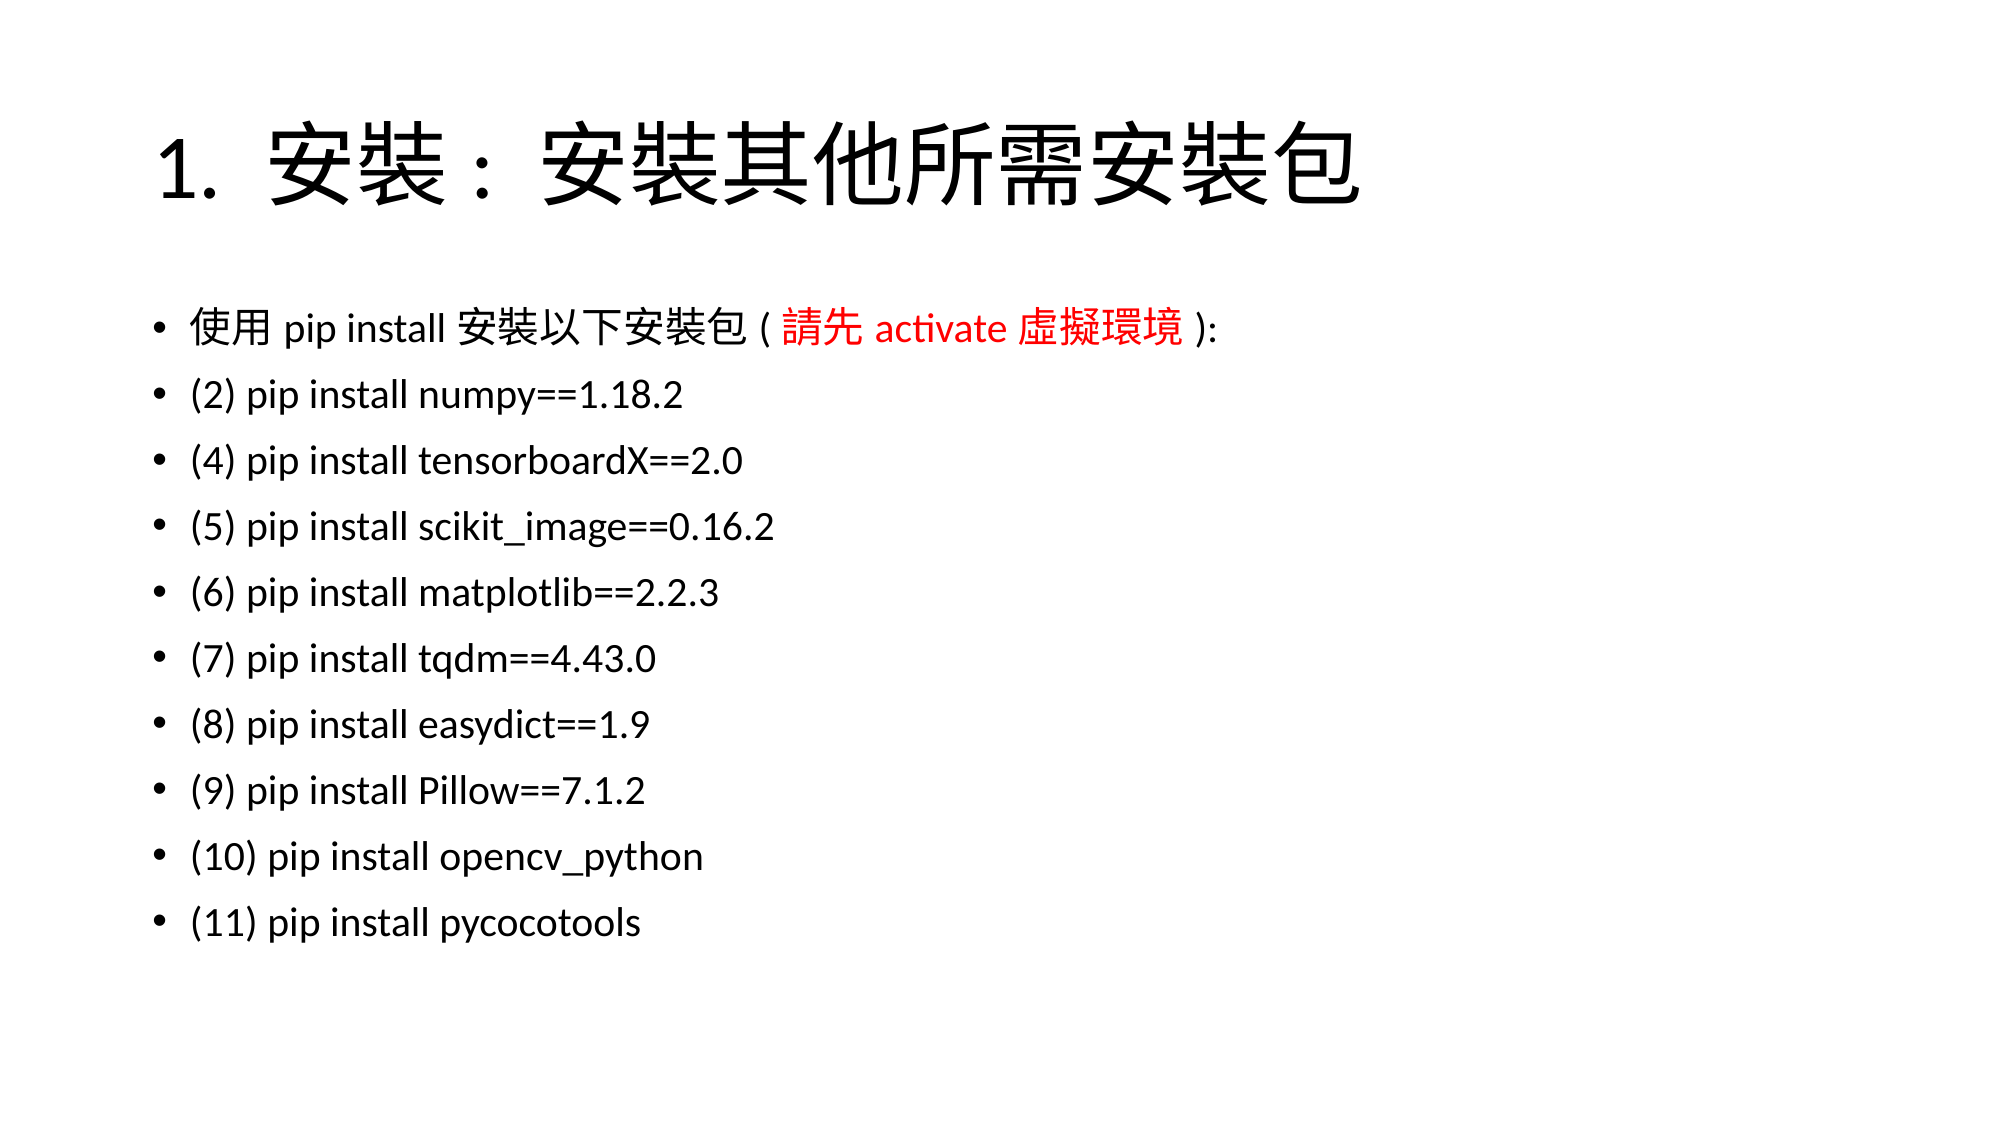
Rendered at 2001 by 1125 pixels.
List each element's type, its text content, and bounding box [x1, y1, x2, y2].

list 使用pip install安裝以下安裝包(請先activate虛擬環境): (2) pip install numpy==1.18.2 (4) pip install tensorboardX==2.0 (5) pip install scikit_image==0.16.2 (6) pip install matplotlib==2.2.3 (7) pip install tqdm==4.43.0 (8) pip install easydict==1.9 (9) pip install Pillow==7.1.2 (10) pip install opencv_python (11) pip install pycocotools [137, 299, 1863, 1014]
title 1. 安裝: 安裝其他所需安裝包 [137, 59, 1863, 278]
